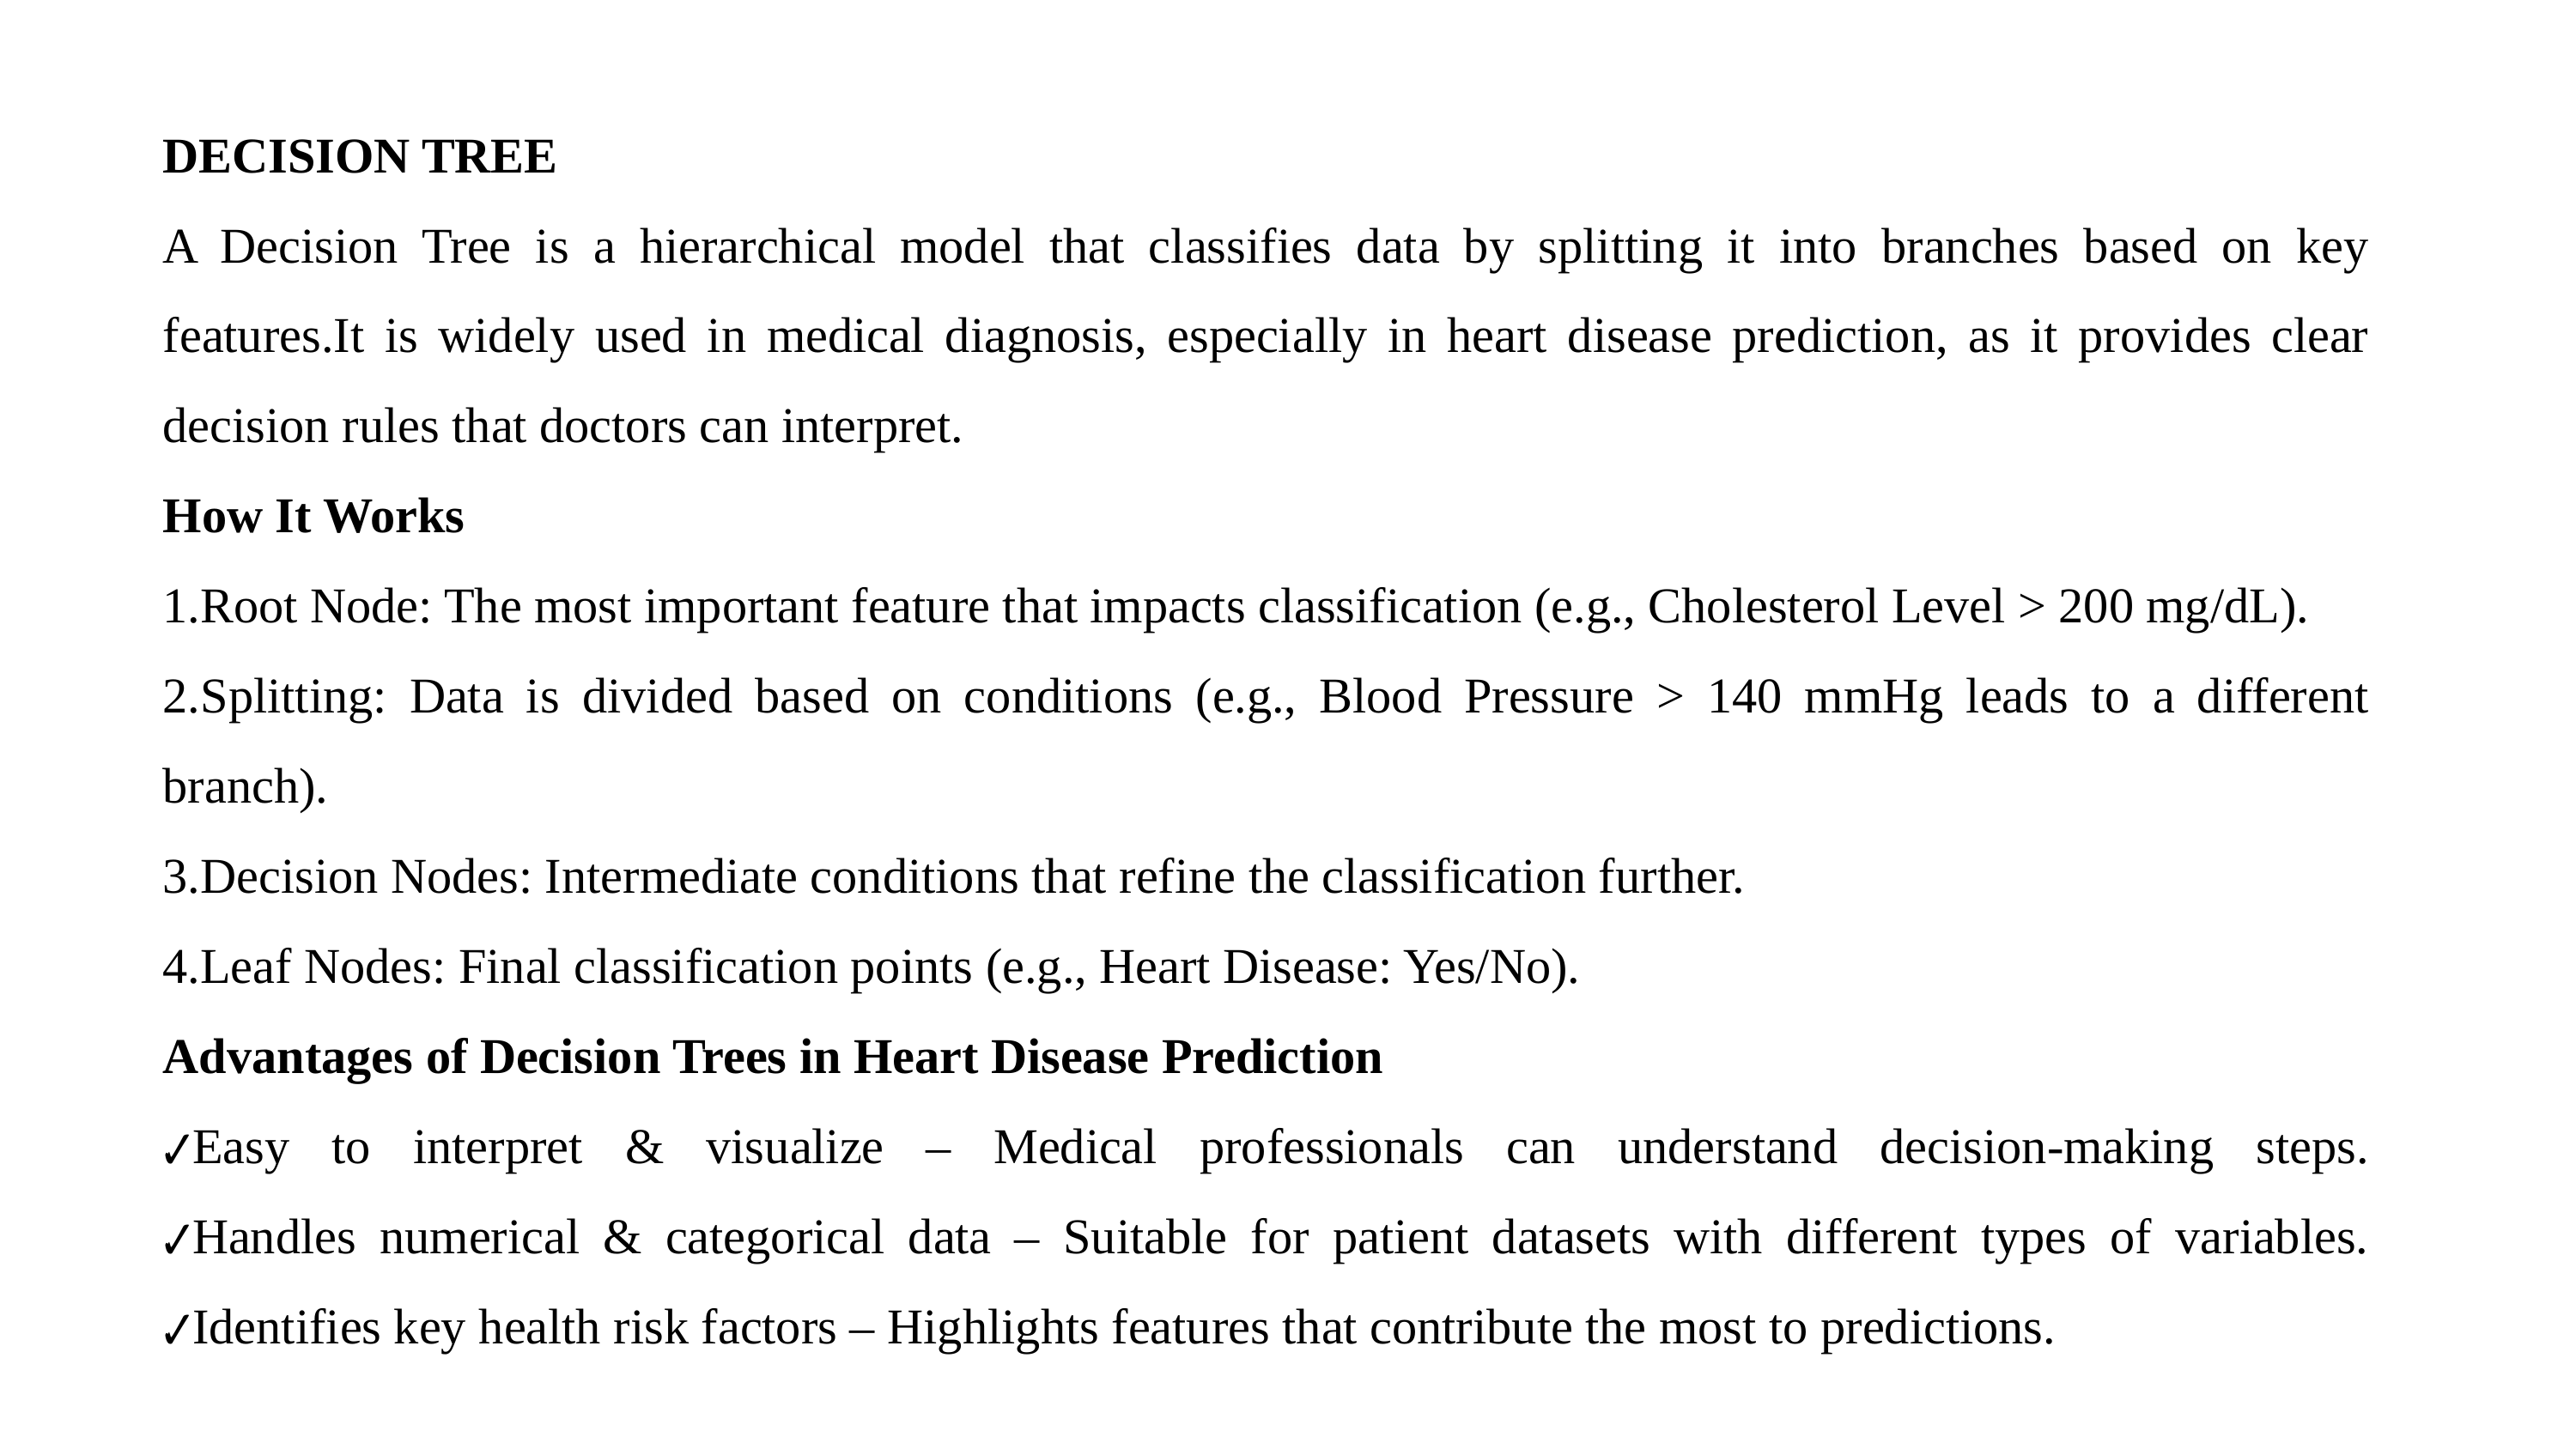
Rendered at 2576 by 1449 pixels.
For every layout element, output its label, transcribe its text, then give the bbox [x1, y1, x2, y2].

text_box DECISION TREE A Decision Tree is a hierarchical model that classifies data by splitting it into branches based on key features.It is widely used in medical diagnosis, especially in heart disease prediction, as it provides clear decision rules that doctors can interpret. How It Works Root Node: The most important feature that impacts classification (e.g., Cholesterol Level > 200 mg/dL). Splitting: Data is divided based on conditions (e.g., Blood Pressure > 140 mmHg leads to a different branch). Decision Nodes: Intermediate conditions that refine the classification further. Leaf Nodes: Final classification points (e.g., Heart Disease: Yes/No). Advantages of Decision Trees in Heart Disease Prediction ✔Easy to interpret & visualize – Medical professionals can understand decision-making steps. ✔Handles numerical & categorical data – Suitable for patient datasets with different types of variables. ✔Identifies key health risk factors – Highlights features that contribute the most to predictions. [149, 86, 2383, 1361]
